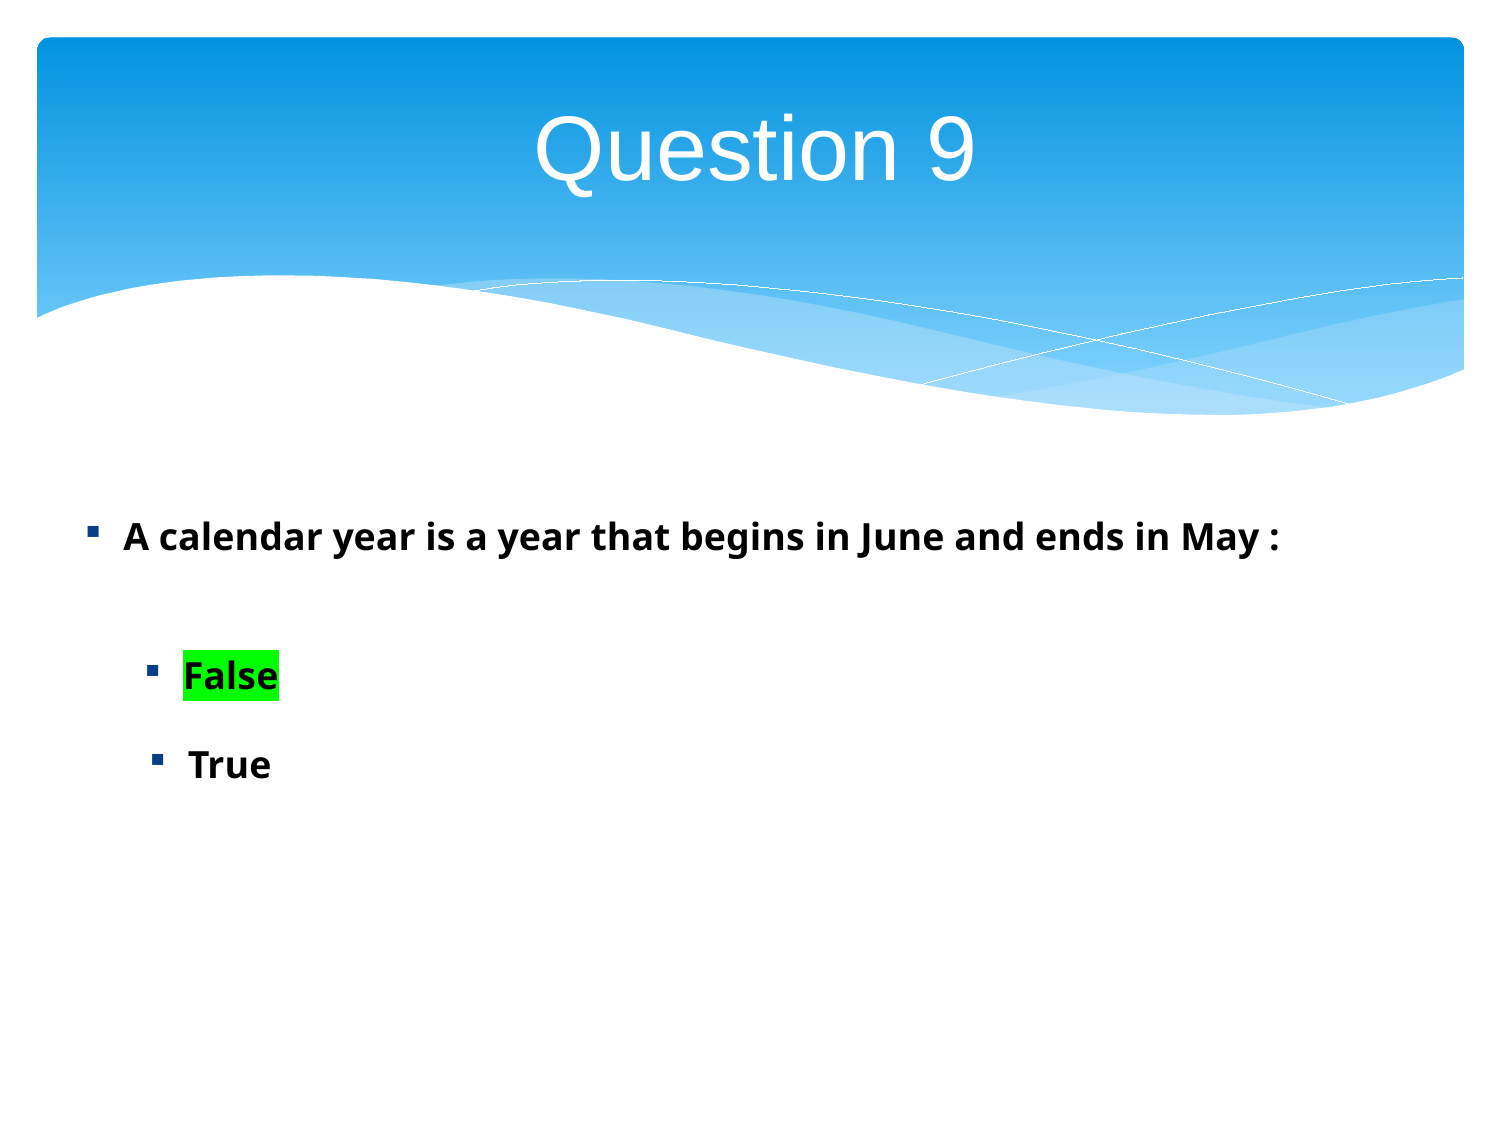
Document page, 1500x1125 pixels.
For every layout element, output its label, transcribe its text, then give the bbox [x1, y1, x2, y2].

text_box True [135, 611, 1429, 816]
text_box A calendar year is a year that begins in June and ends in May : [71, 384, 1365, 660]
title Question 9 [87, 75, 1424, 213]
text_box False [130, 523, 1424, 855]
text_box [330, 143, 1500, 282]
